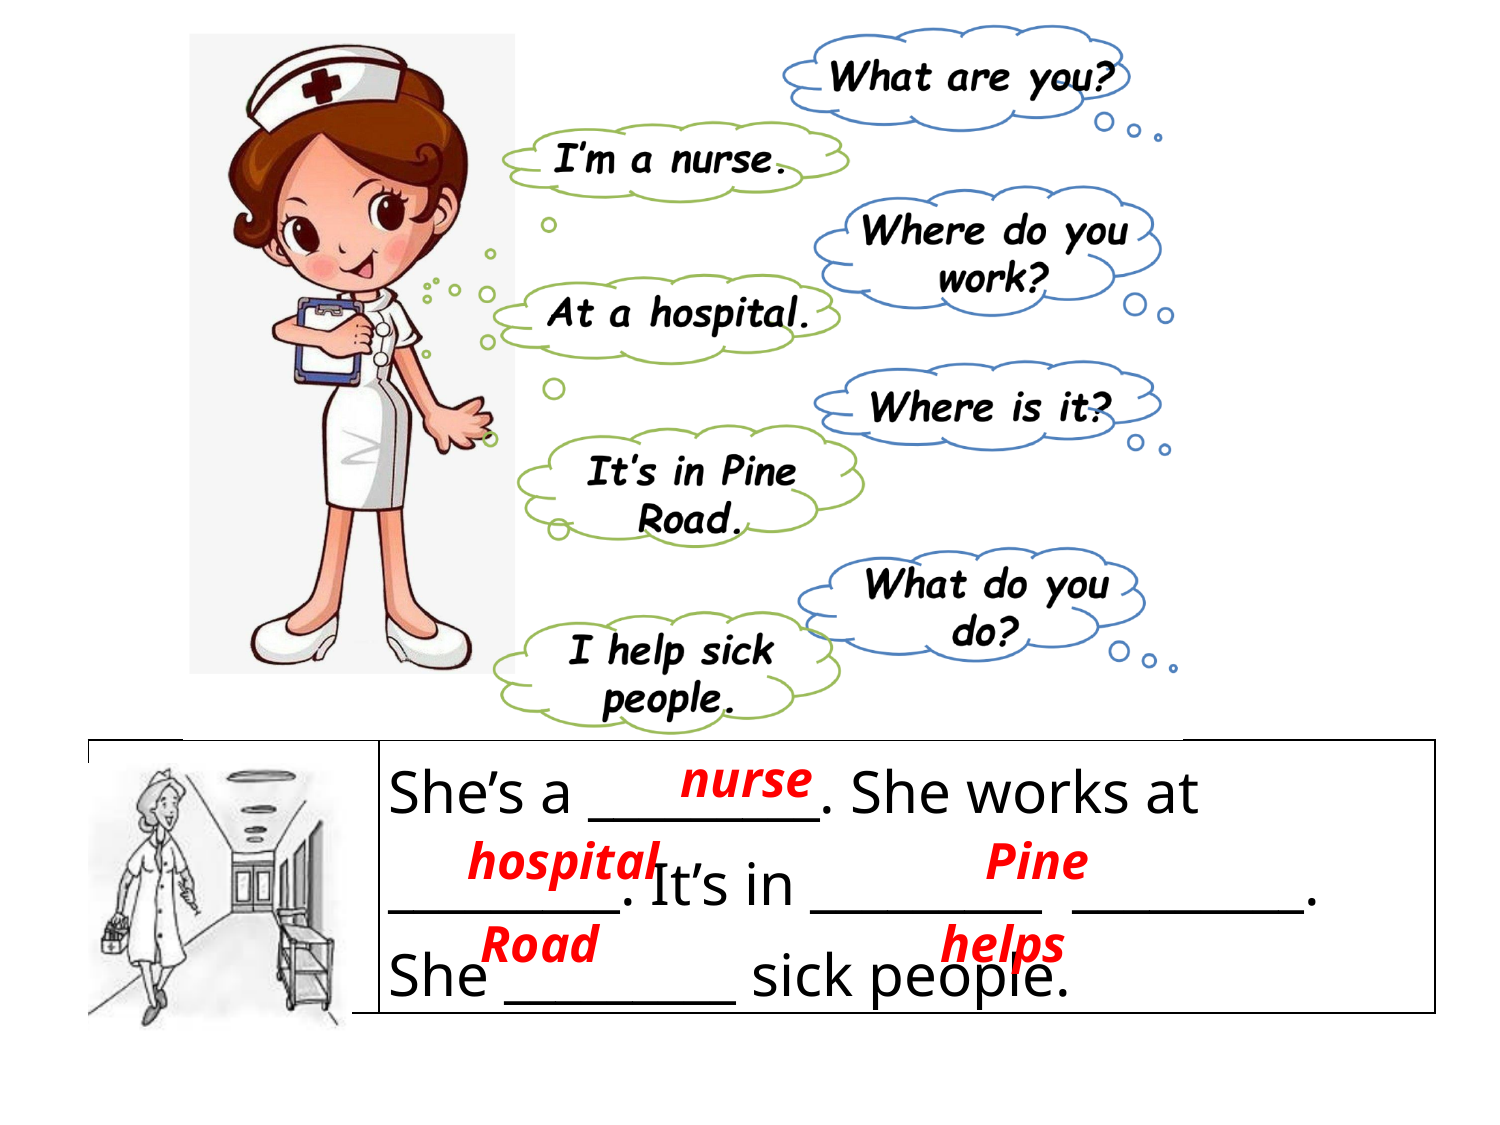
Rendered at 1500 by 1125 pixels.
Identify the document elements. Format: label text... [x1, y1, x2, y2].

picture [182, 23, 1184, 740]
text_box Road [465, 905, 615, 980]
text_box nurse [665, 749, 829, 815]
text_box helps [925, 905, 1082, 980]
text_box Pine [970, 822, 1104, 897]
table_header [89, 741, 378, 1012]
text_box hospital [452, 822, 675, 897]
table_header She’s a _________. She works at _________. It’s in _________ _________. She _________ sick people. [380, 741, 1434, 1012]
picture [88, 763, 352, 1036]
